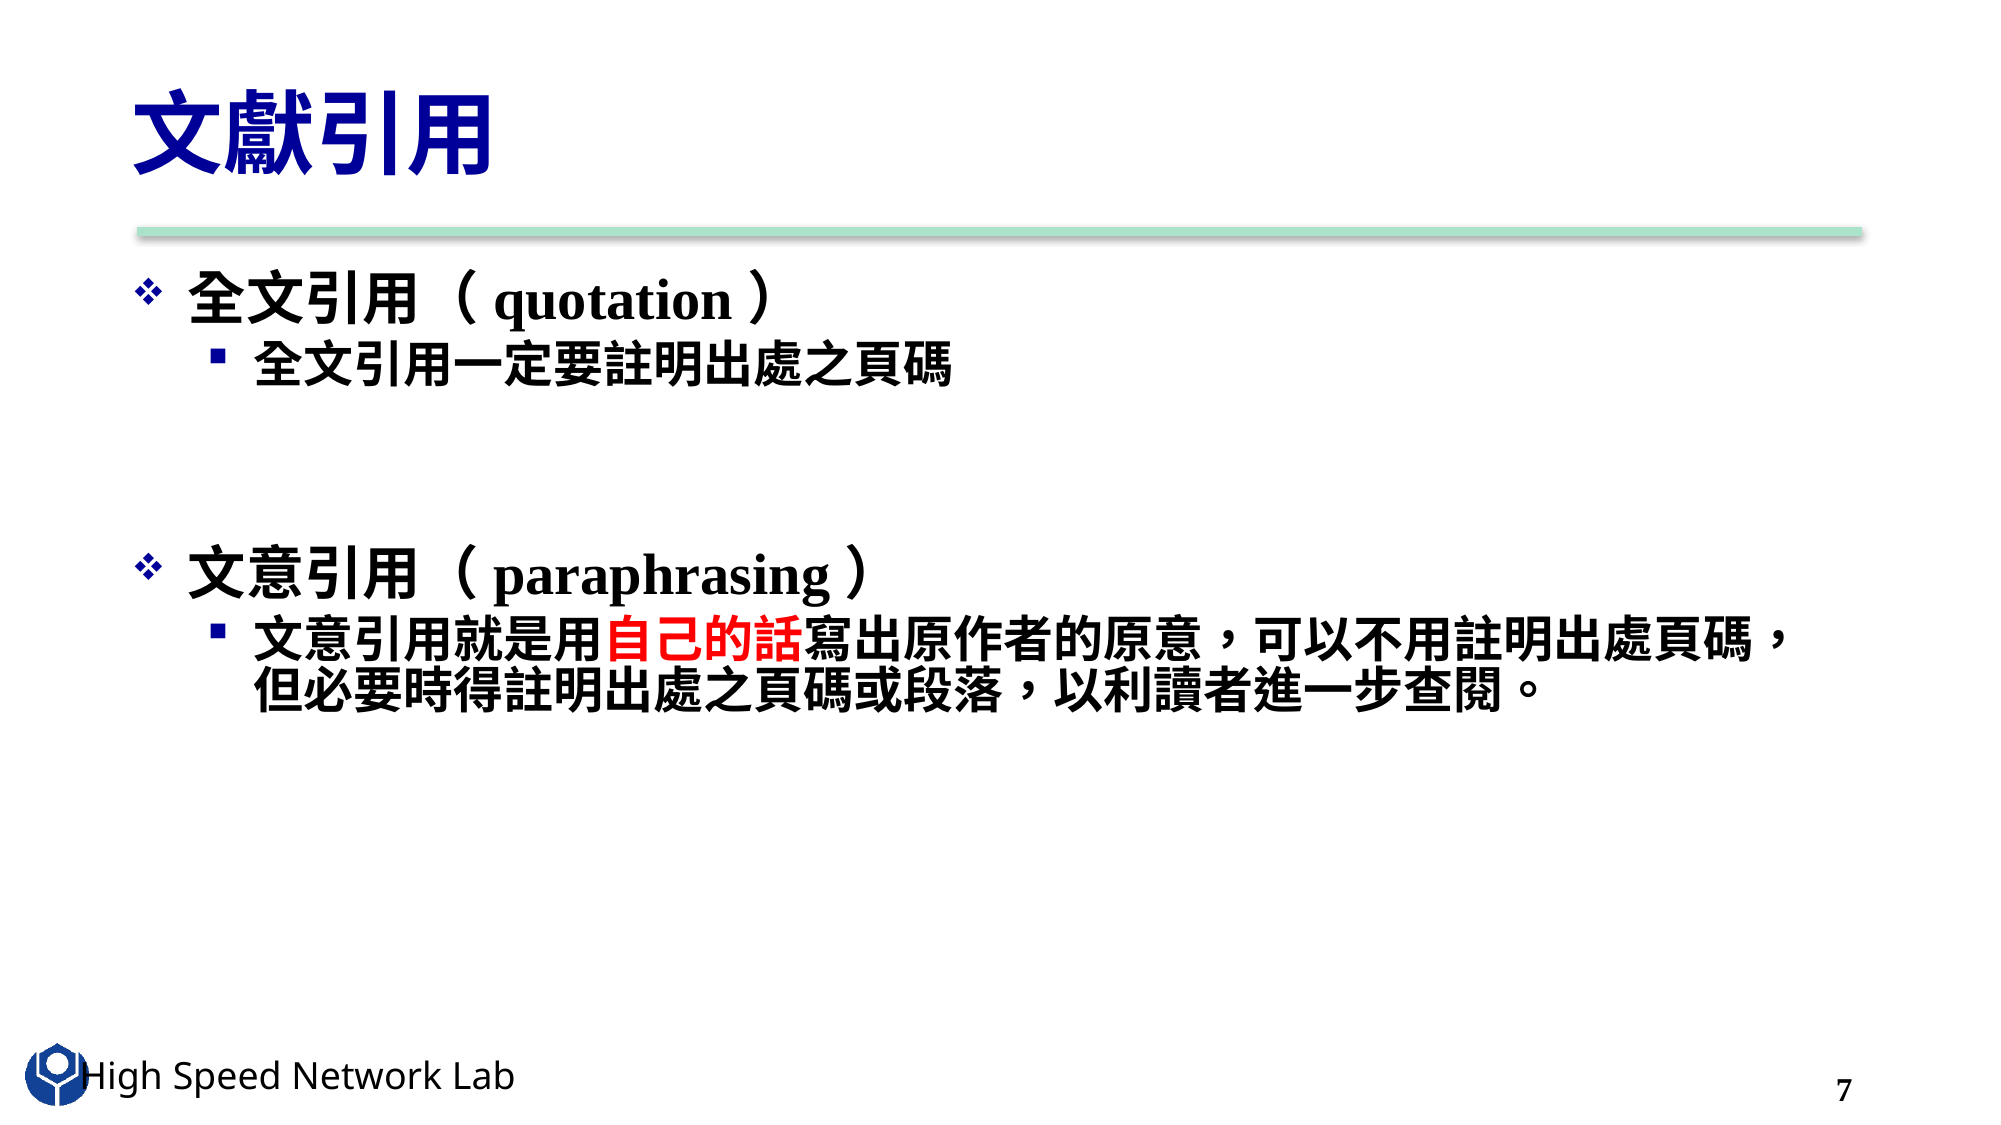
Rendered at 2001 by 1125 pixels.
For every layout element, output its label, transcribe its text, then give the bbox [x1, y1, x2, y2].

slide_number 7 [1820, 1059, 1969, 1106]
title 文獻引用 [116, 37, 1817, 225]
list 全文引用（quotation） 全文引用一定要註明出處之頁碼 文意引用（paraphrasing） 文意引用就是用自己的話寫出原作者的原意，可以不用註明出處頁碼，但必要時得註明出處之頁碼或段落，以利讀者進一步查閱。 [116, 264, 1817, 1027]
picture [25, 1043, 89, 1106]
